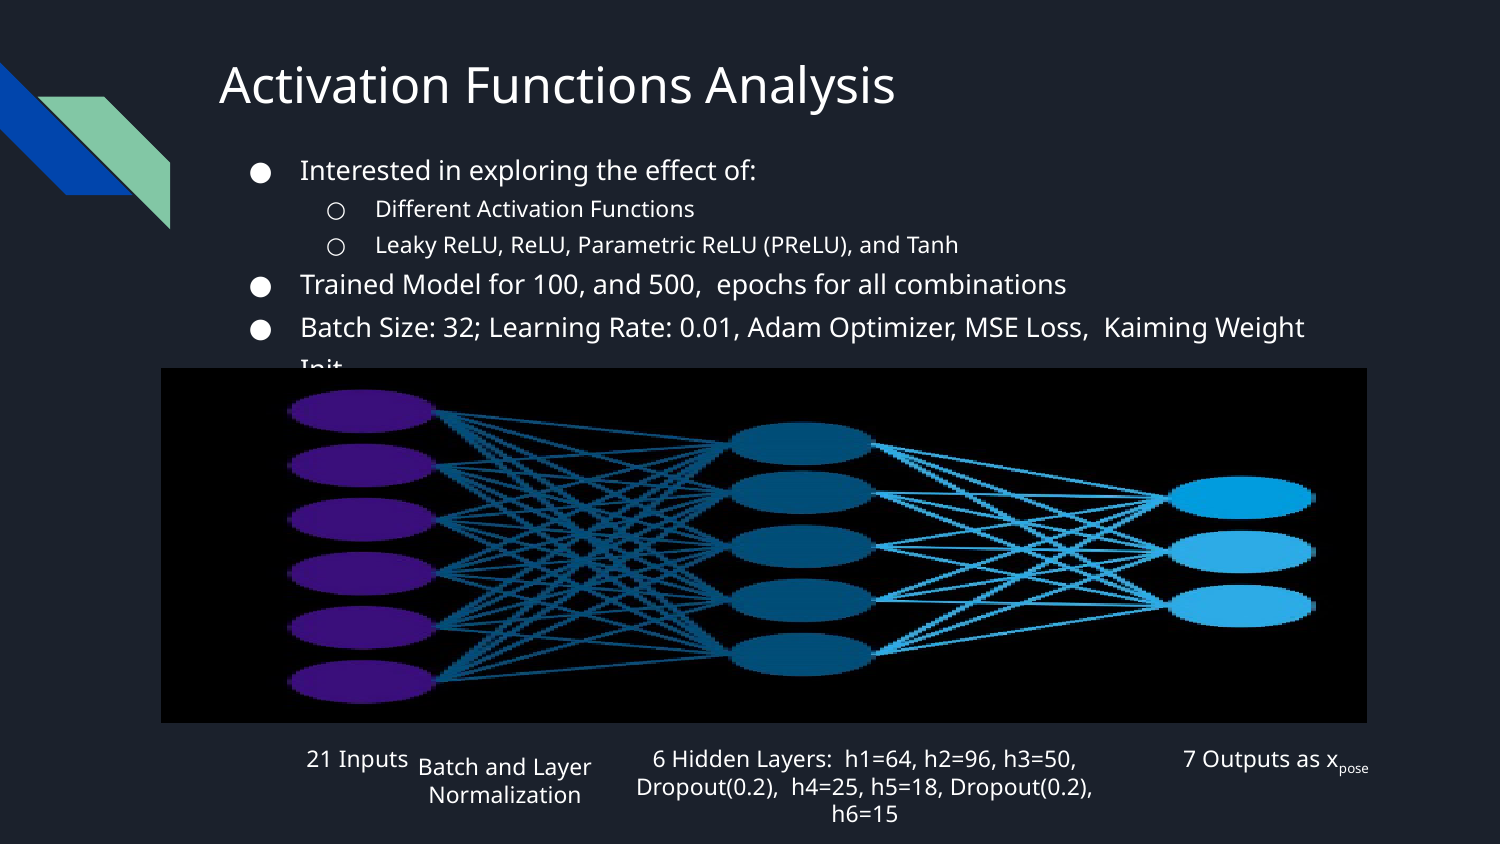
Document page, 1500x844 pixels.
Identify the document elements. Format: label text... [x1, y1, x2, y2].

picture [161, 368, 1367, 723]
text_box Batch and Layer Normalization [368, 737, 642, 801]
text_box 21 Inputs [268, 731, 447, 793]
text_box 7 Outputs as xpose [1133, 729, 1419, 809]
text_box 6 Hidden Layers: h1=64, h2=96, h3=50, Dropout(0.2), h4=25, h5=18, Dropout(0.2), h6=15 [596, 731, 1134, 827]
list Interested in exploring the effect of: Different Activation Functions Leaky ReLU, ReLU, Parametric ReLU (PReLU), and Tanh Trained Model for 100, and 500, epochs for all combinations Batch Size: 32; Learning Rate: 0.01, Adam Optimizer, MSE Loss, Kaiming Weight Init Model Architecture: [210, 131, 1365, 367]
title Activation Functions Analysis [204, 34, 1359, 185]
